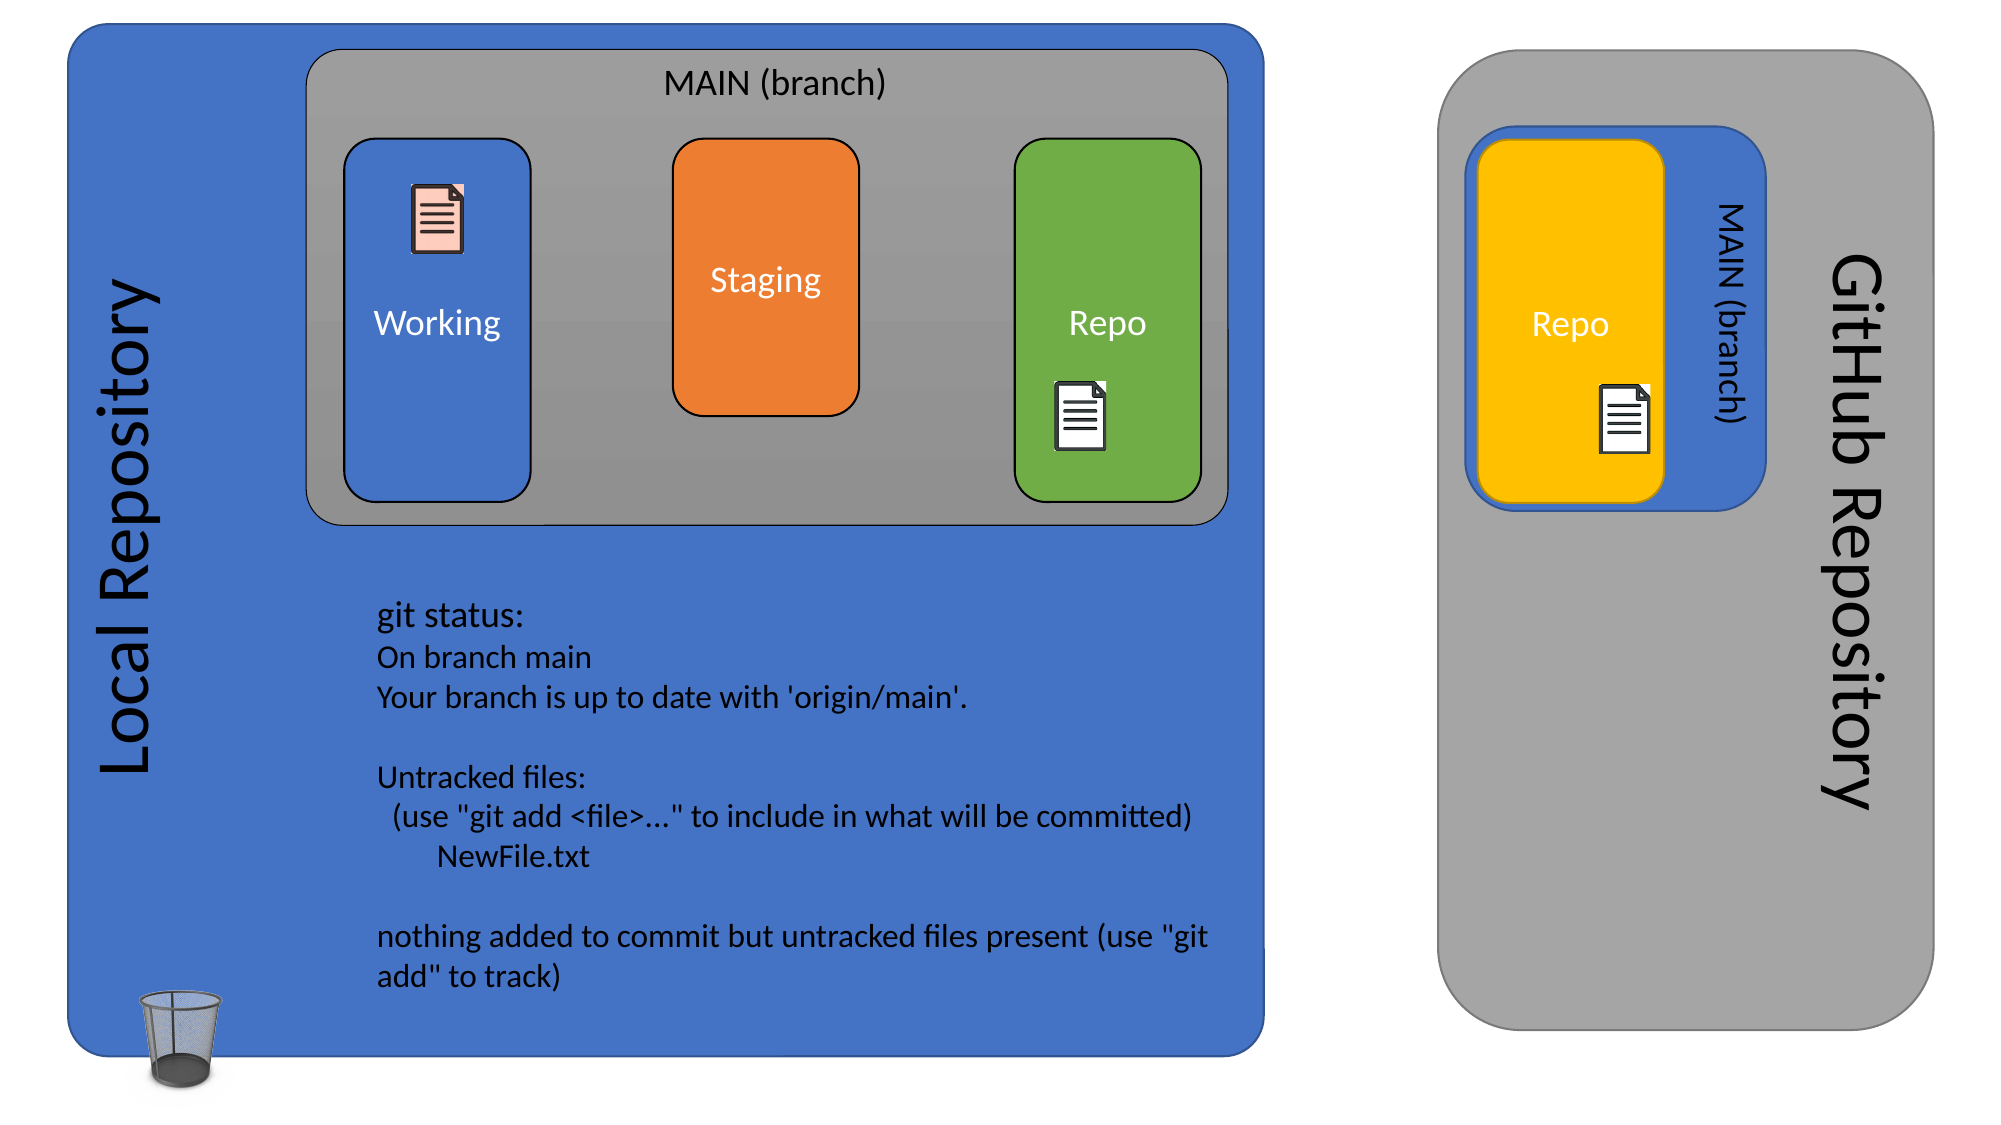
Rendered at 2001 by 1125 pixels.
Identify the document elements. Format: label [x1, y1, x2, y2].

picture [411, 184, 464, 254]
picture [1598, 384, 1651, 454]
picture [105, 961, 256, 1112]
text_box [306, 49, 1228, 526]
picture [1054, 381, 1107, 451]
text_box [1438, 50, 1934, 1031]
text_box [66, 24, 1264, 1057]
